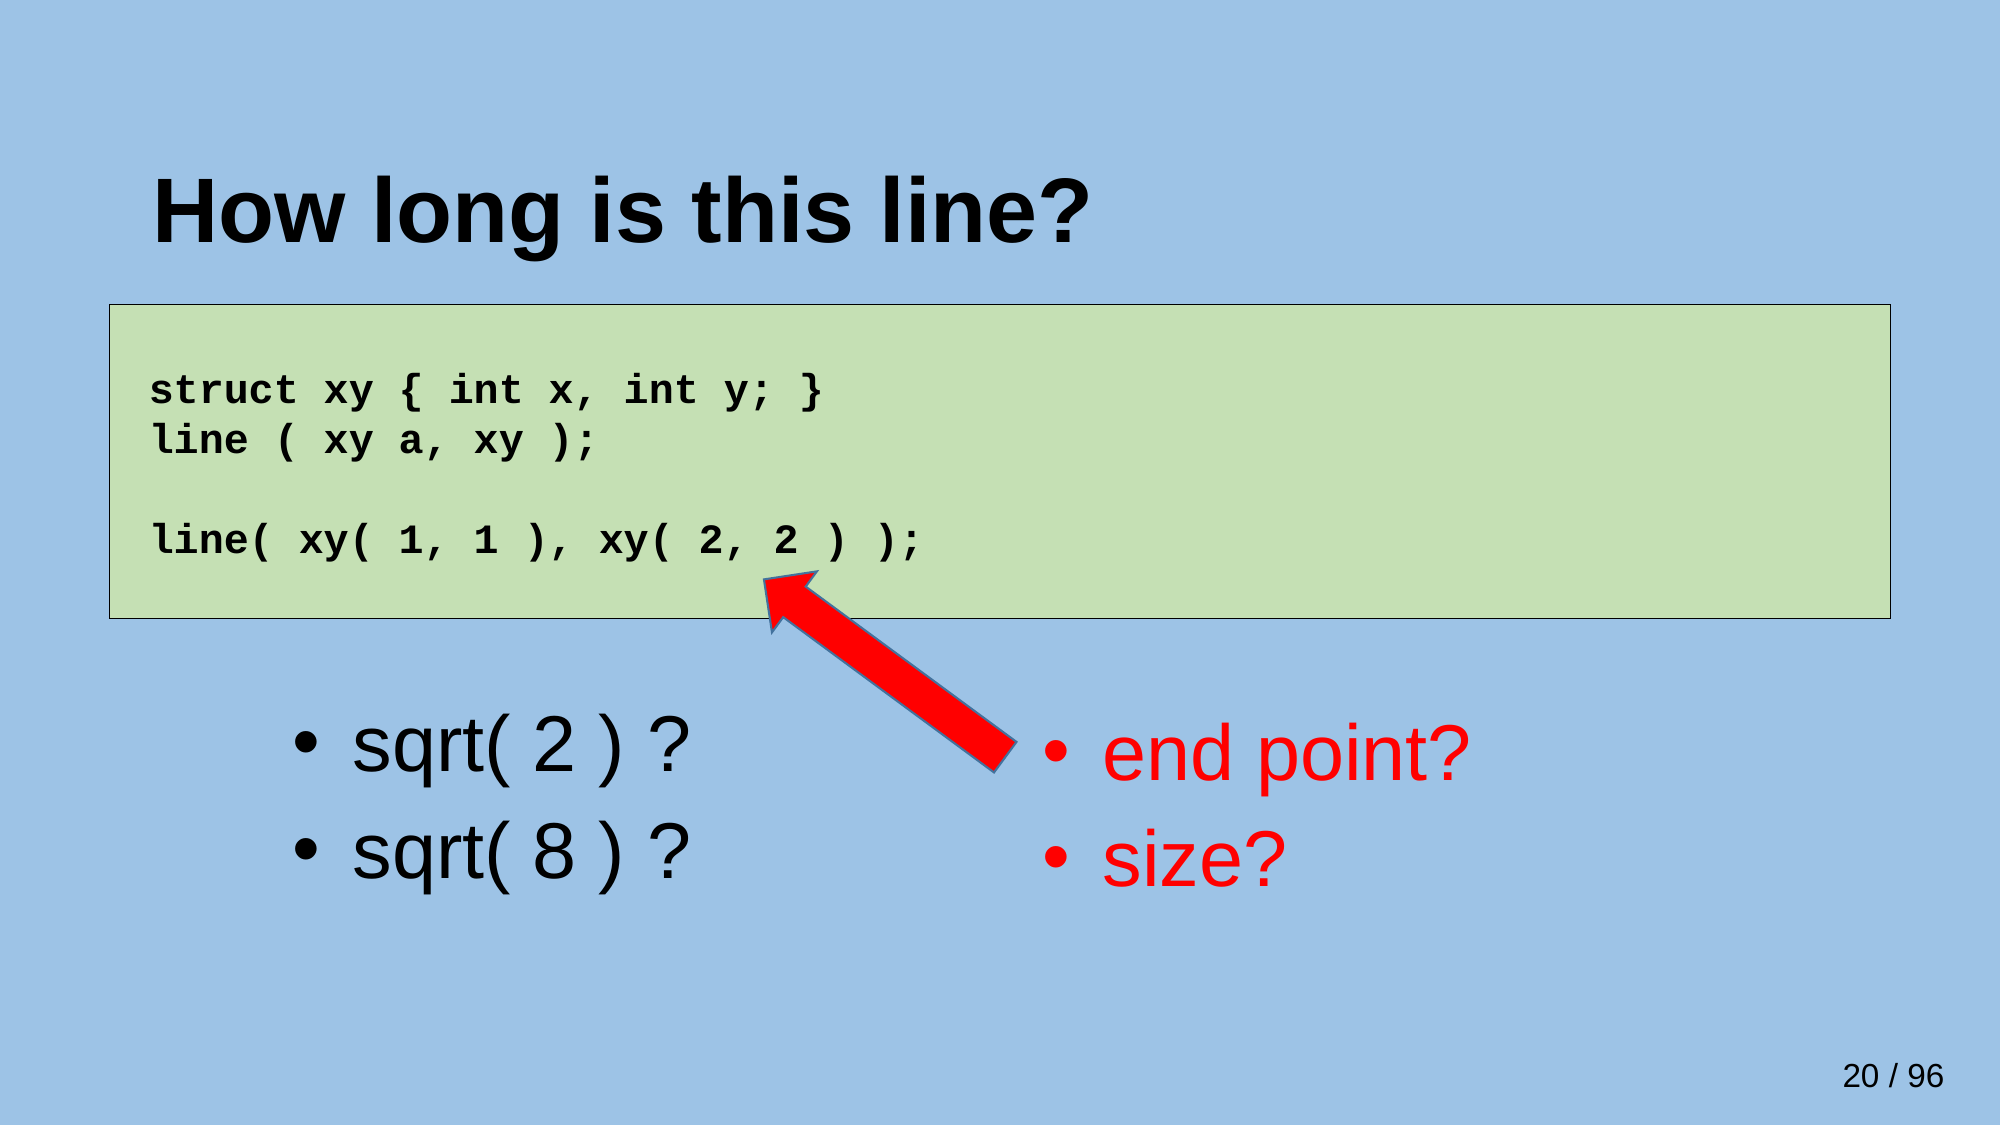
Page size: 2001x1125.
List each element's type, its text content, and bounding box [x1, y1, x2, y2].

list sqrt( 2 ) ? sqrt( 8 ) ? [277, 605, 1056, 978]
text_box end point? size? [1027, 613, 1806, 987]
title How long is this line? [137, 103, 1863, 304]
text_box [762, 569, 1018, 774]
text_box struct xy { int x, int y; } line ( xy a, xy ); line( xy( 1, 1 ), xy( 2, 2 ) ); [109, 304, 1891, 619]
